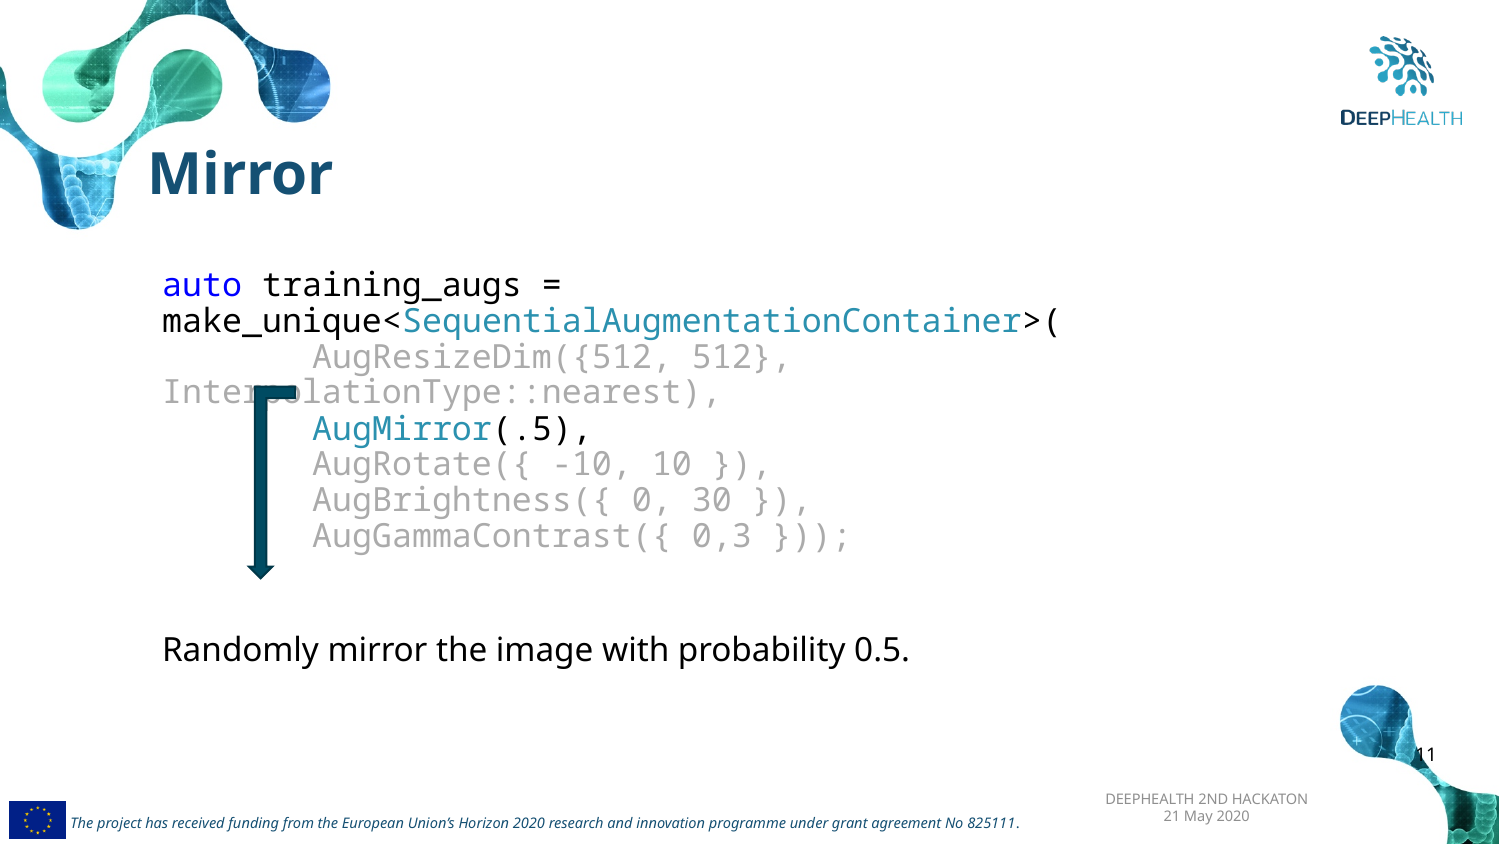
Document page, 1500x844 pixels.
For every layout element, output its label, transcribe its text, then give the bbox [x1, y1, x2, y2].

text_box [246, 385, 297, 580]
list Mirror [147, 137, 1331, 202]
list auto training_augs = make_unique<SequentialAugmentationContainer>( AugResizeDim({512, 512}, InterpolationType::nearest), AugMirror(.5), AugRotate({ -10, 10 }), AugBrightness({ 0, 30 }), AugGammaContrast({ 0,3 })); Randomly mirror the image with probability 0.5. [147, 260, 1331, 752]
picture [0, 0, 1499, 844]
